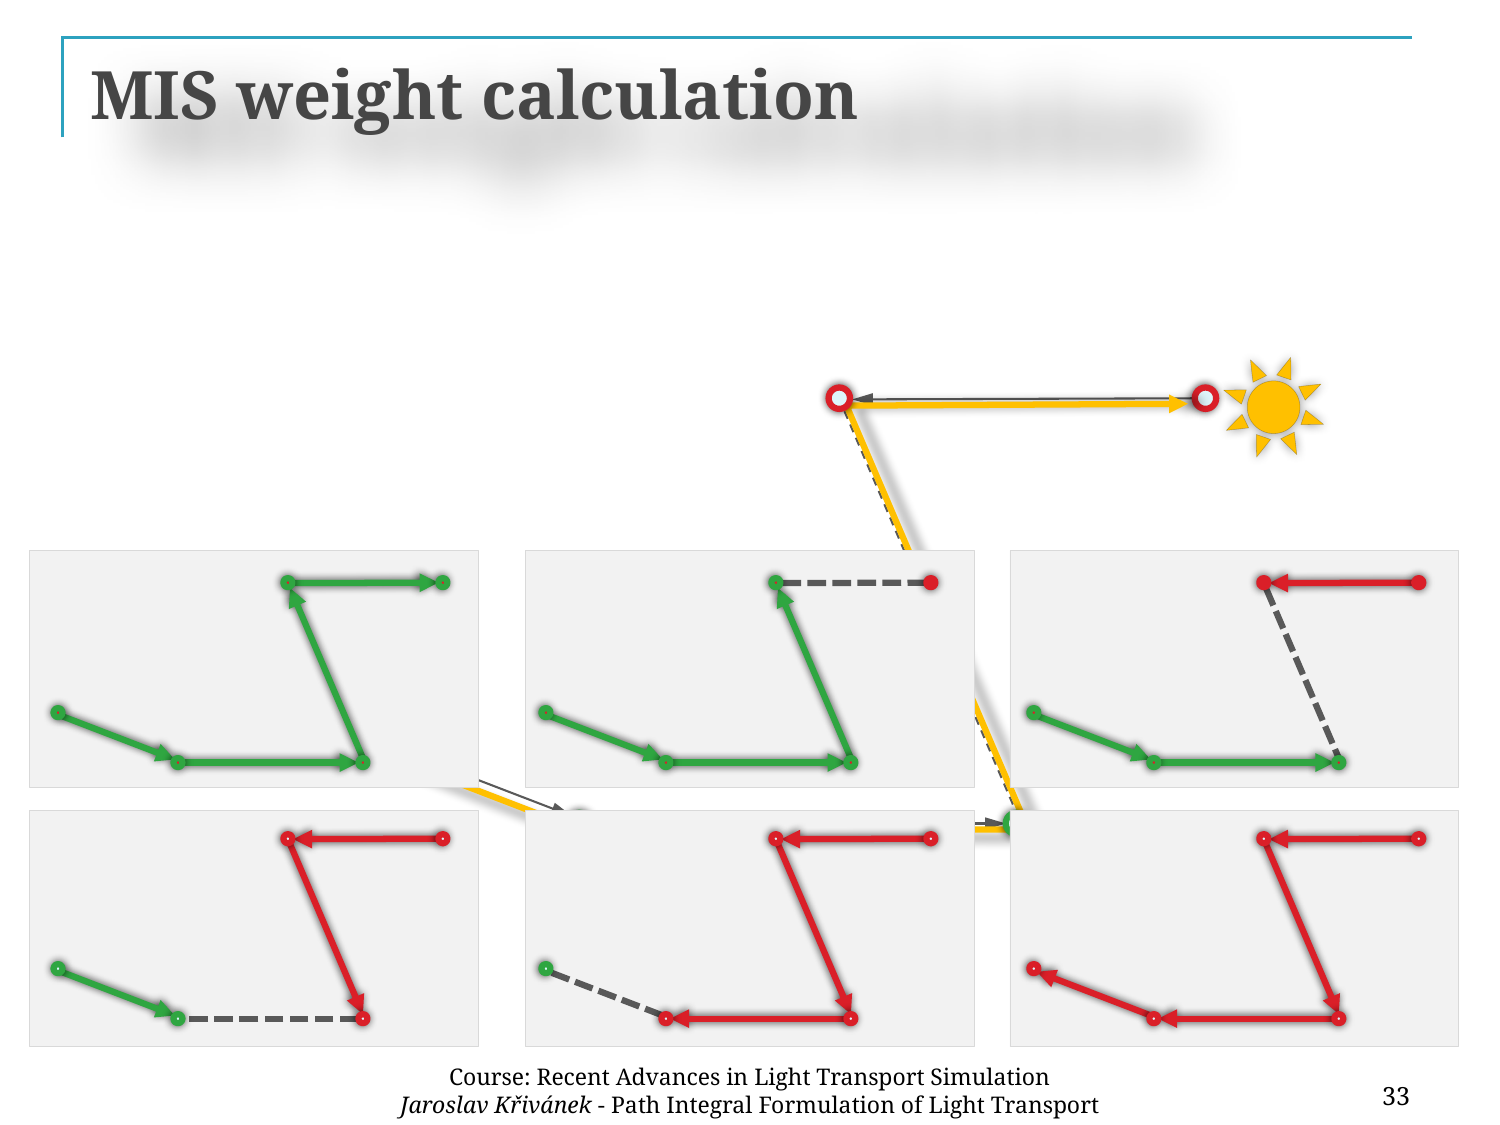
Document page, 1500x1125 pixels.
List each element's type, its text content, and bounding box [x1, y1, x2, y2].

title MIS weight calculation [74, 45, 1426, 233]
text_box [1009, 810, 1459, 1047]
slide_number 33 [1074, 1054, 1426, 1123]
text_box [29, 810, 479, 1047]
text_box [525, 550, 975, 788]
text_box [29, 550, 479, 788]
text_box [1009, 550, 1459, 788]
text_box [525, 810, 975, 1047]
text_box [112, 354, 1327, 835]
footer Course: Recent Advances in Light Transport Simulation Jaroslav Křivánek - Path Integral Formulation of Light Transport [229, 1050, 1270, 1125]
